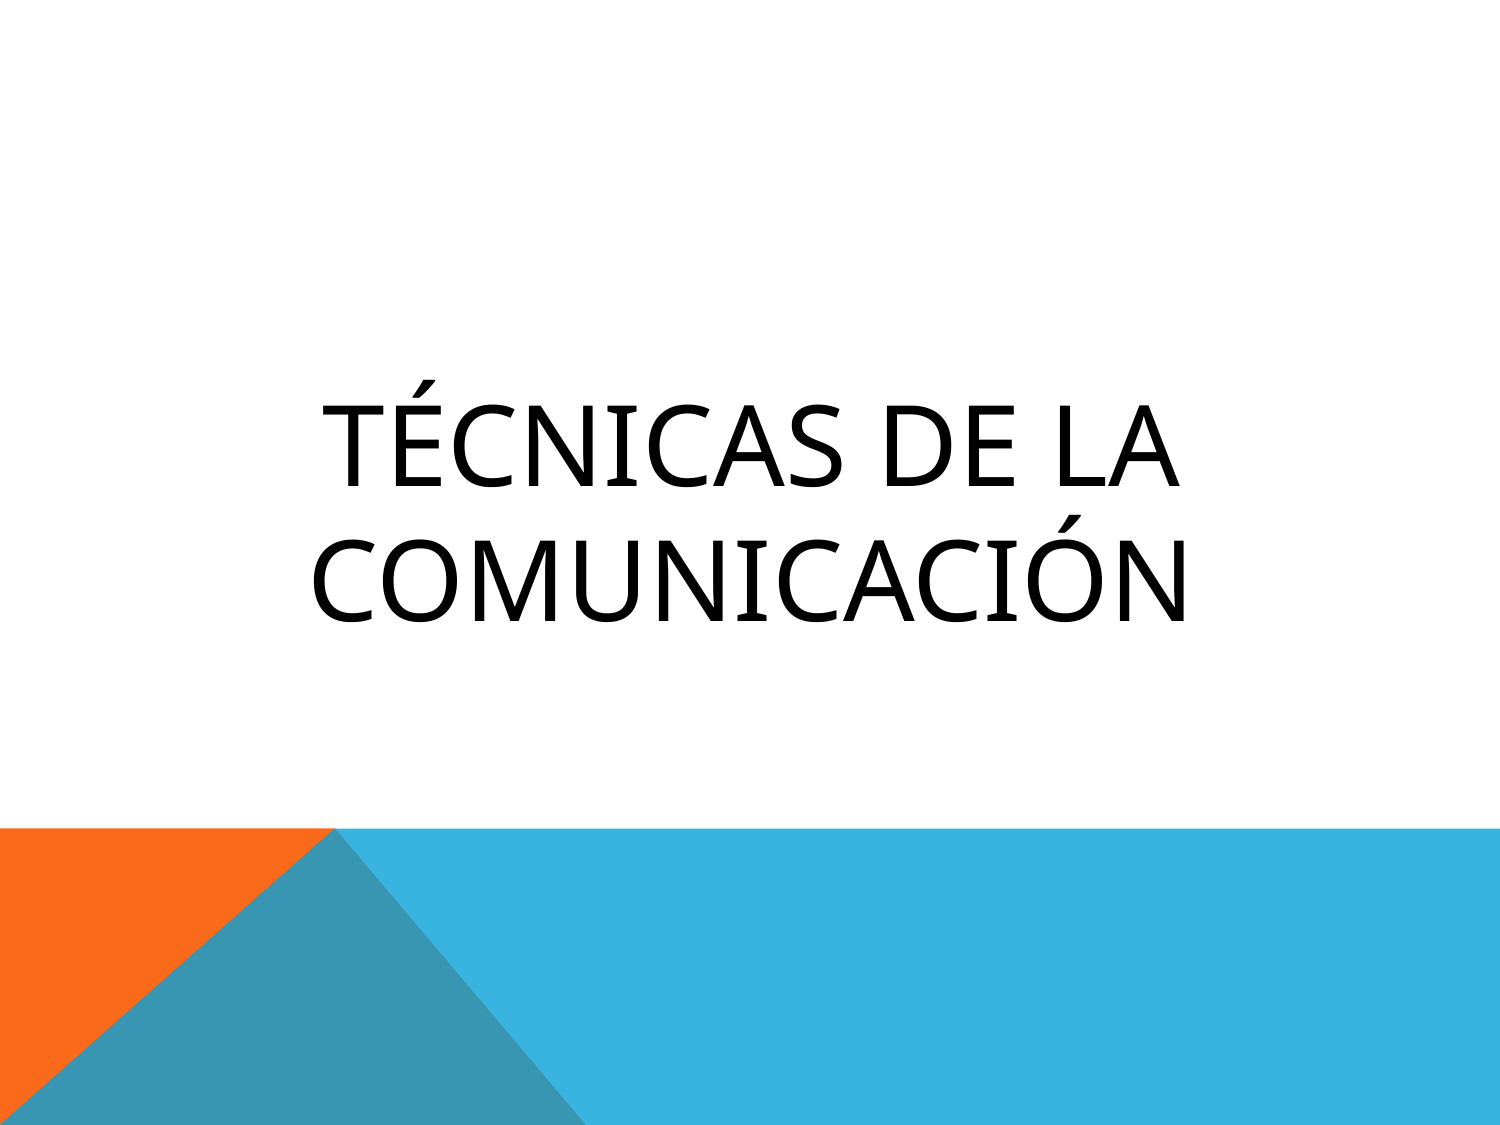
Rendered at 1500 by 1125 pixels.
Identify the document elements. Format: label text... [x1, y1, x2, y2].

title Técnicas de la comunicación [135, 255, 1369, 764]
